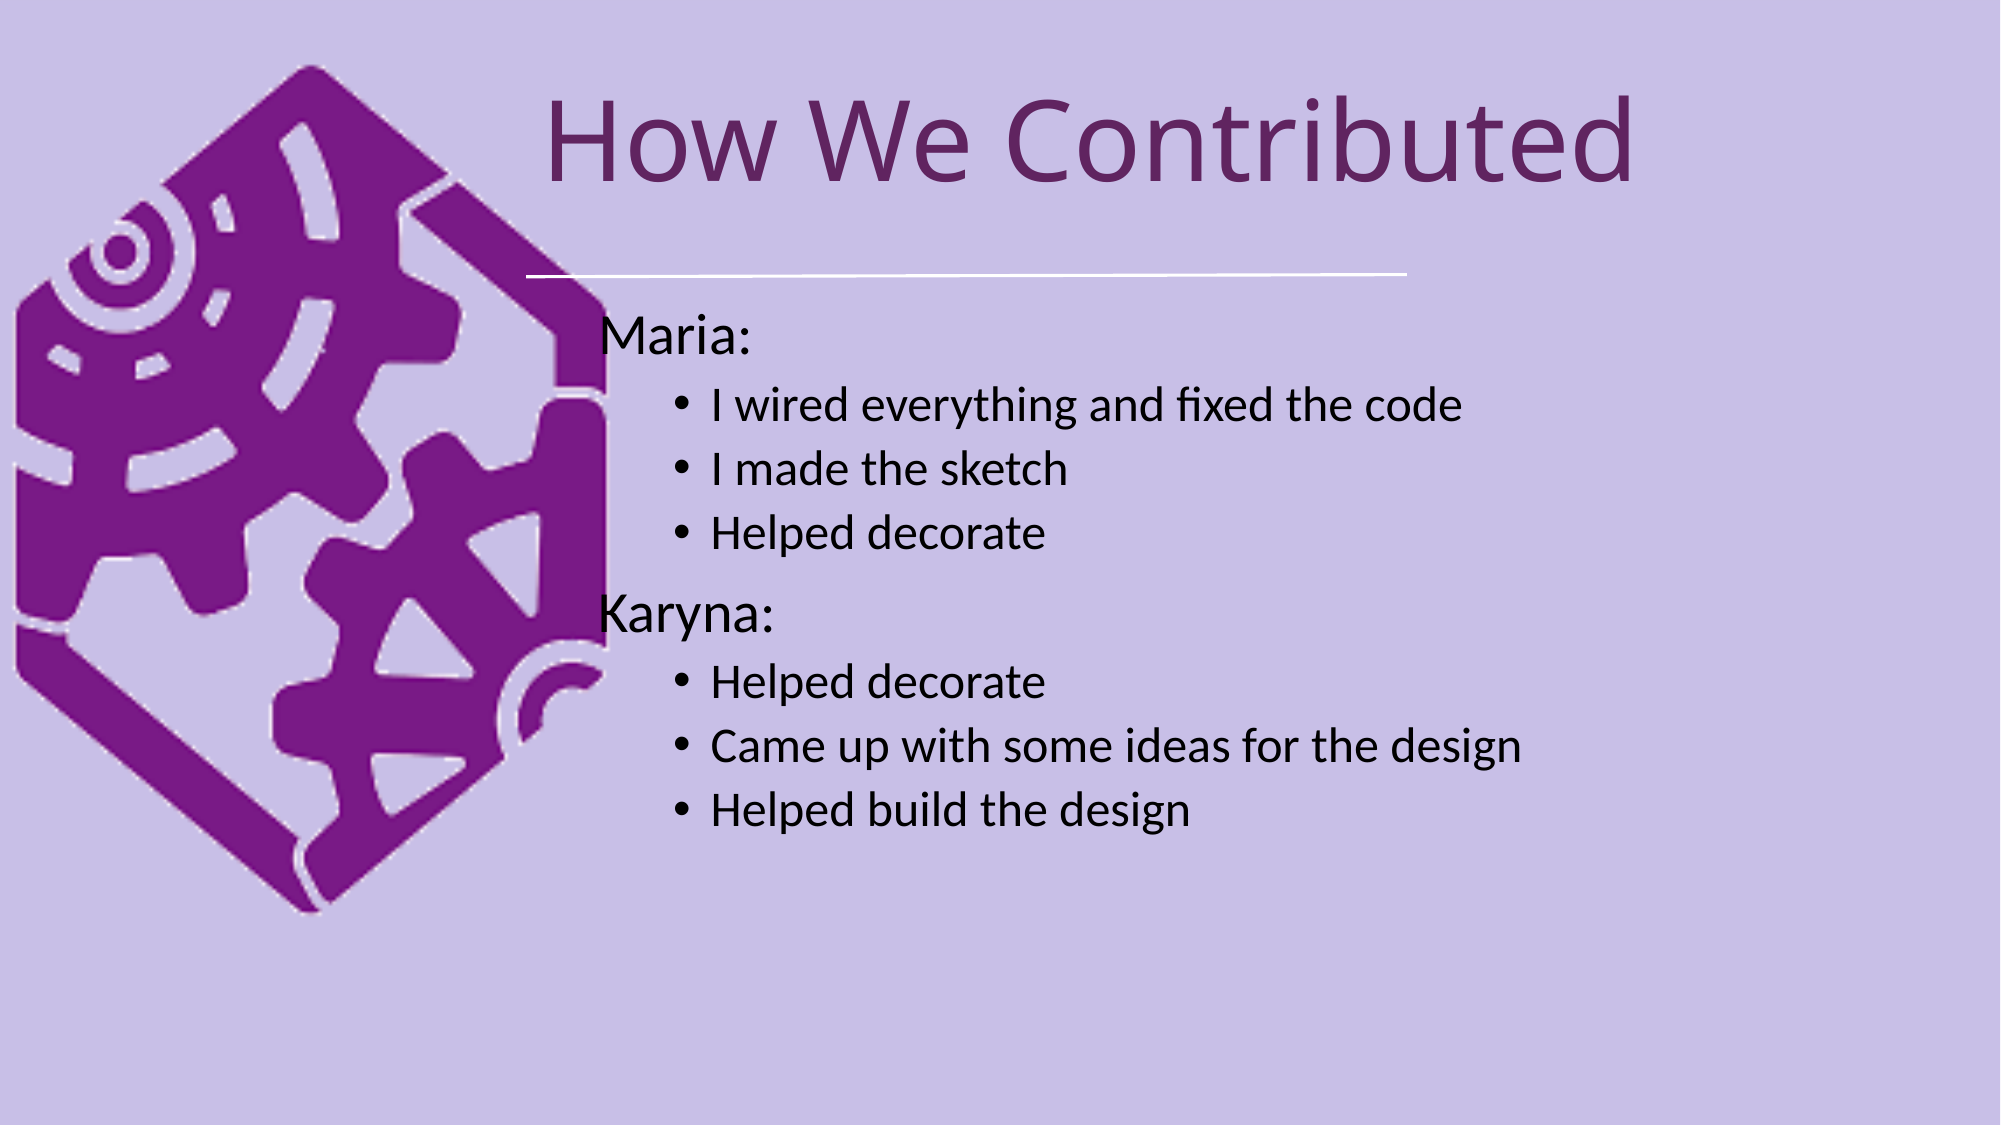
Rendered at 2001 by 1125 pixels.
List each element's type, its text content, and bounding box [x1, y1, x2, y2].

title How We Contributed [526, 36, 1863, 255]
list Maria: I wired everything and fixed the code I made the sketch Helped decorate Karyna: Helped decorate Came up with some ideas for the design Helped build the design [583, 297, 1920, 1012]
picture [0, 0, 2001, 1125]
